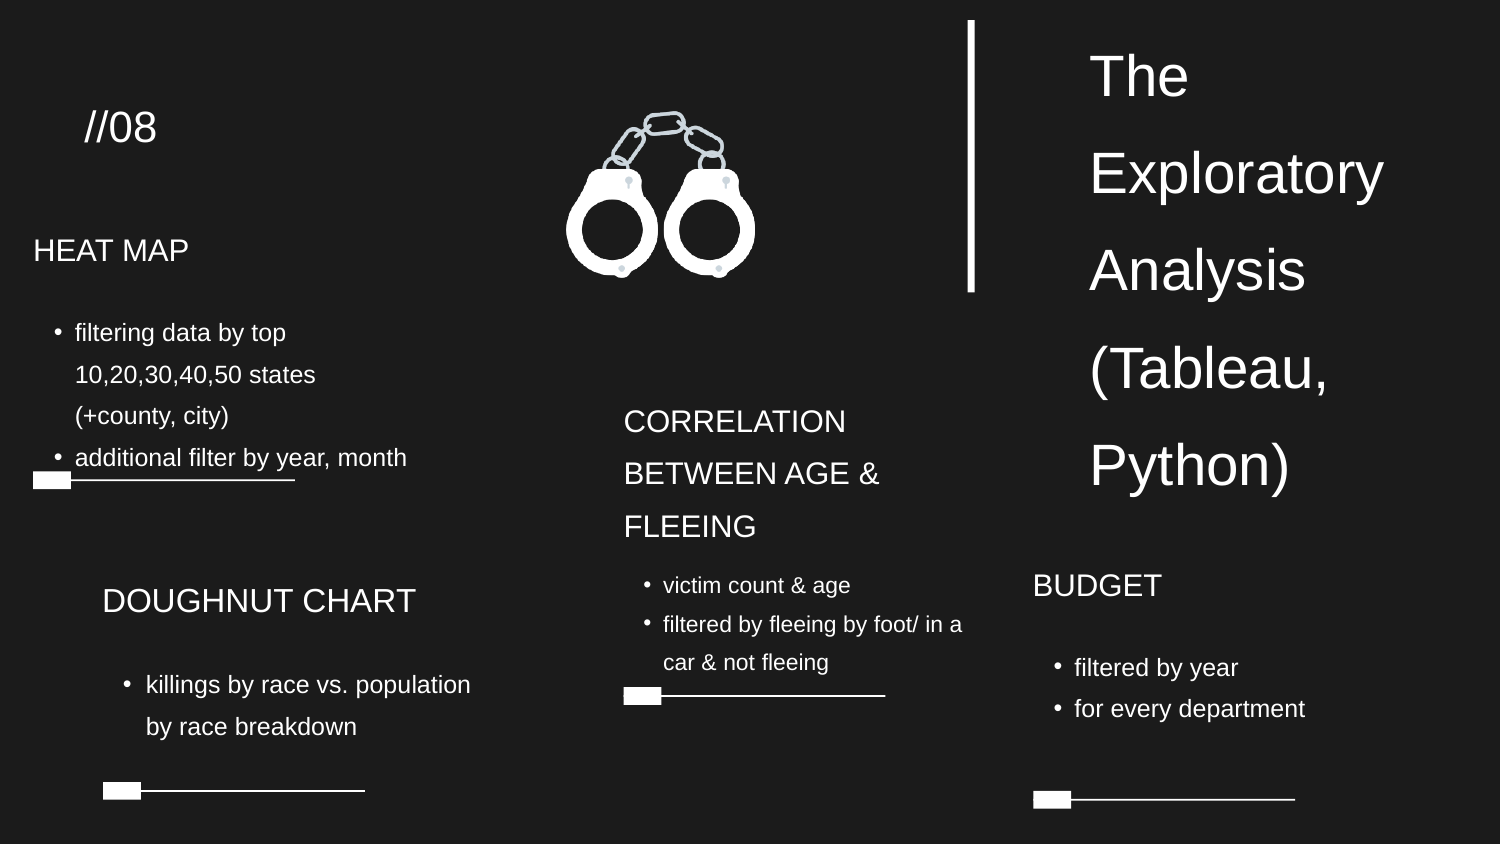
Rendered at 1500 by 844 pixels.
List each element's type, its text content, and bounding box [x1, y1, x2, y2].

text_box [102, 781, 366, 800]
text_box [967, 10, 1500, 413]
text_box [1032, 549, 1416, 737]
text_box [623, 686, 886, 706]
text_box //08 [84, 78, 365, 152]
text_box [32, 214, 417, 502]
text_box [623, 385, 996, 654]
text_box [1033, 790, 1296, 809]
picture [566, 110, 755, 279]
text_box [101, 562, 500, 723]
